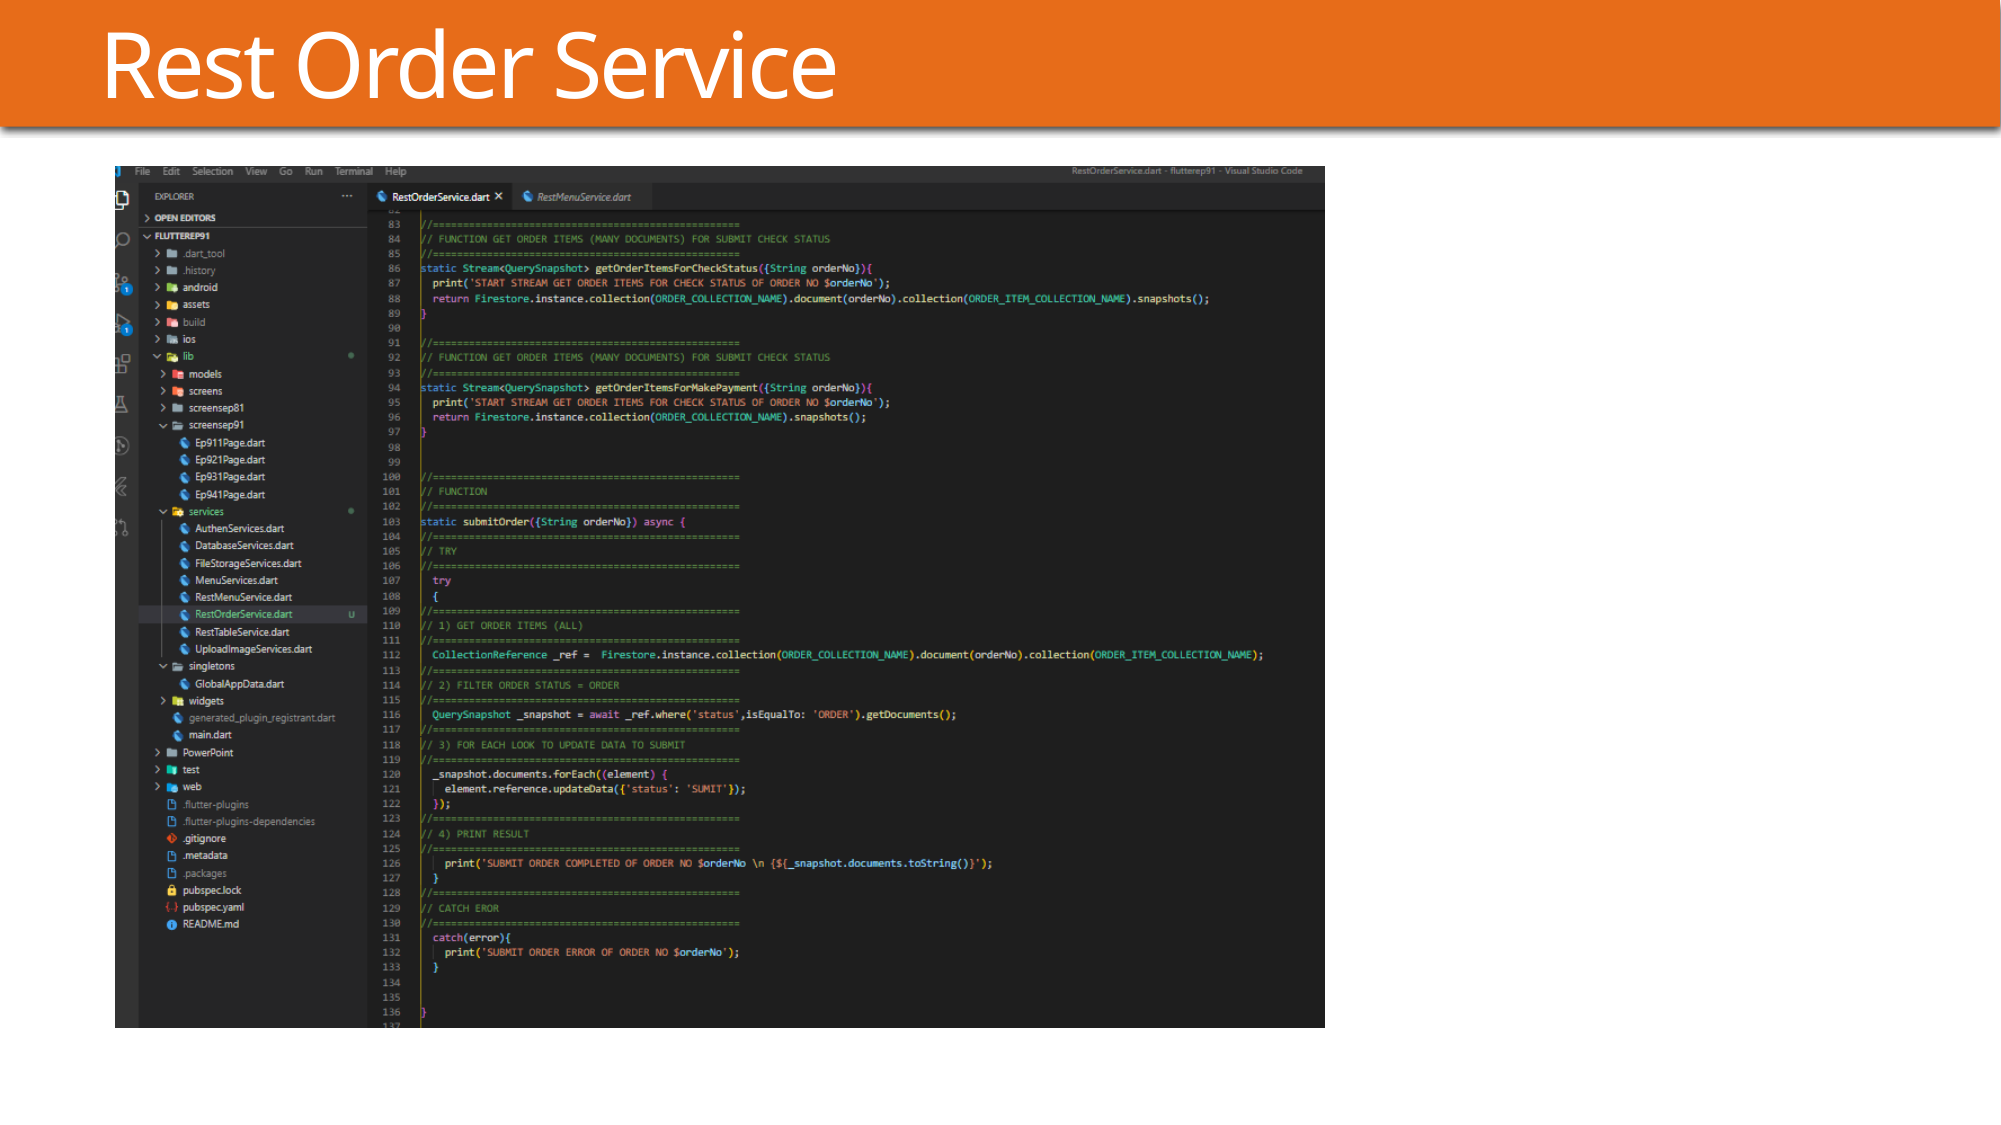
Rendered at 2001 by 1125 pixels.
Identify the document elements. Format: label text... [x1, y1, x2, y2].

picture [115, 166, 1325, 1028]
title Rest Order Service [99, 23, 1900, 107]
